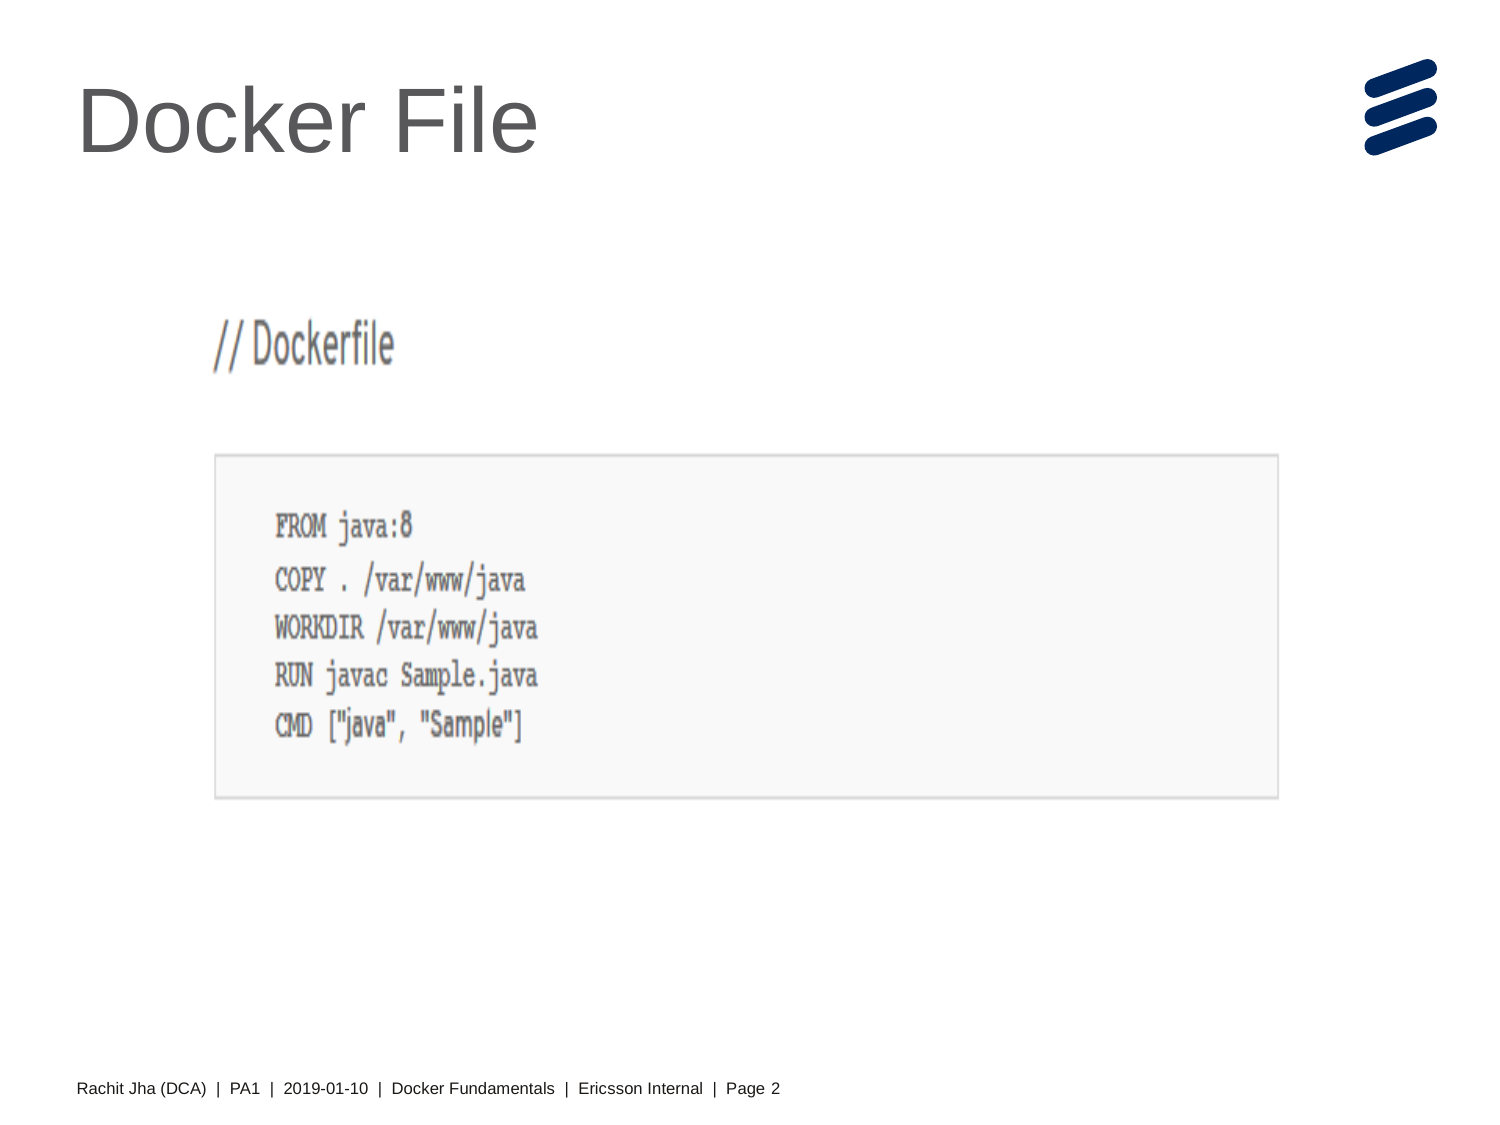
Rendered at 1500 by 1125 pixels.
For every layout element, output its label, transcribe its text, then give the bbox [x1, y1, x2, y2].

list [163, 291, 1337, 857]
title Docker File [64, 39, 1295, 218]
